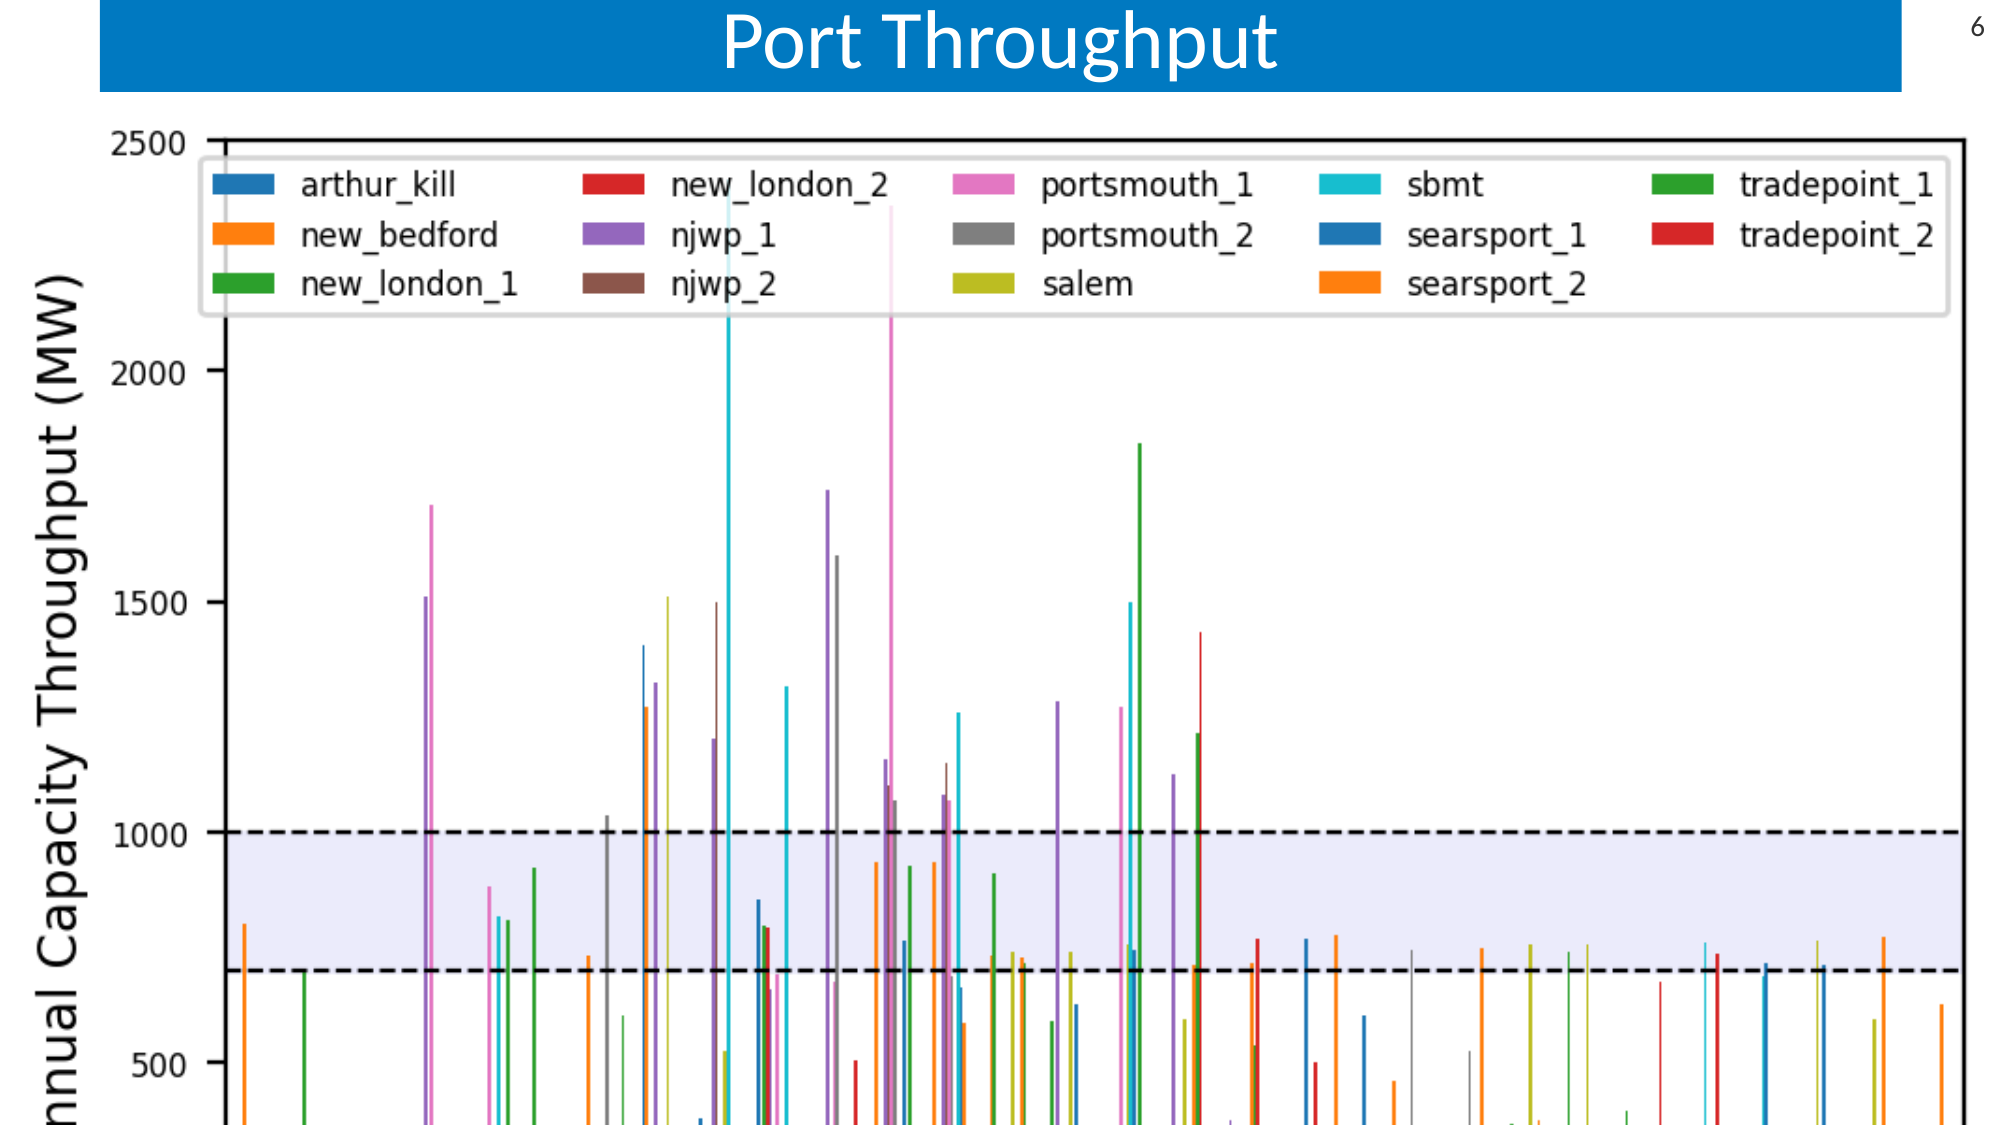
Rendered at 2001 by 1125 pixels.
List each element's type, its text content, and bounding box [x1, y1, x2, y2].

title Port Throughput [99, 0, 1902, 91]
picture [0, 92, 2000, 1125]
